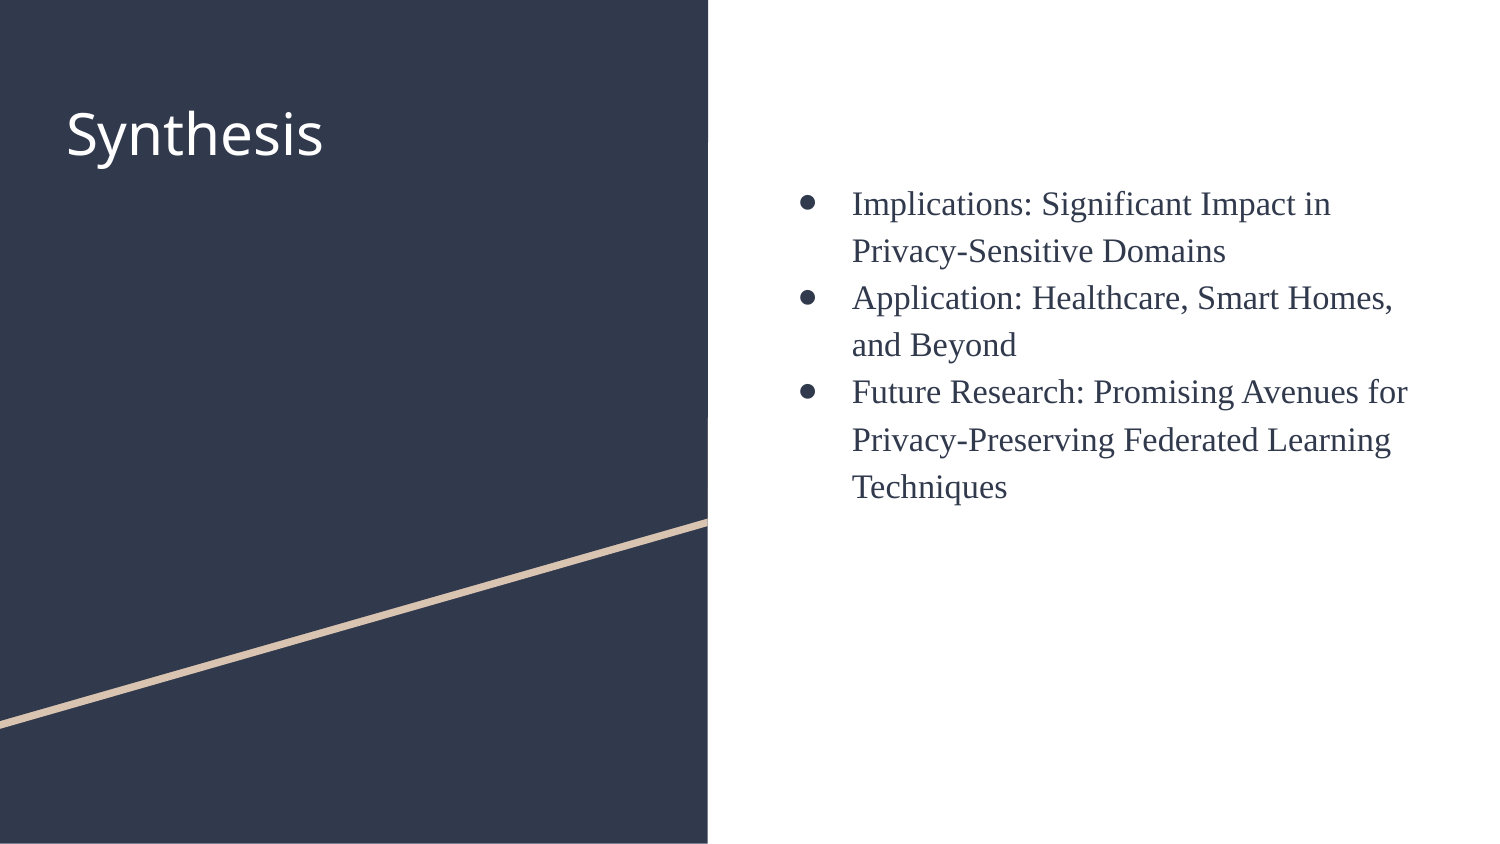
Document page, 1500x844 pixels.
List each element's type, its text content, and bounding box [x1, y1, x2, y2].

title Synthesis [51, 82, 660, 494]
list Implications: Significant Impact in Privacy-Sensitive Domains Application: Healthcare, Smart Homes, and Beyond Future Research: Promising Avenues for Privacy-Preserving Federated Learning Techniques [761, 82, 1446, 755]
